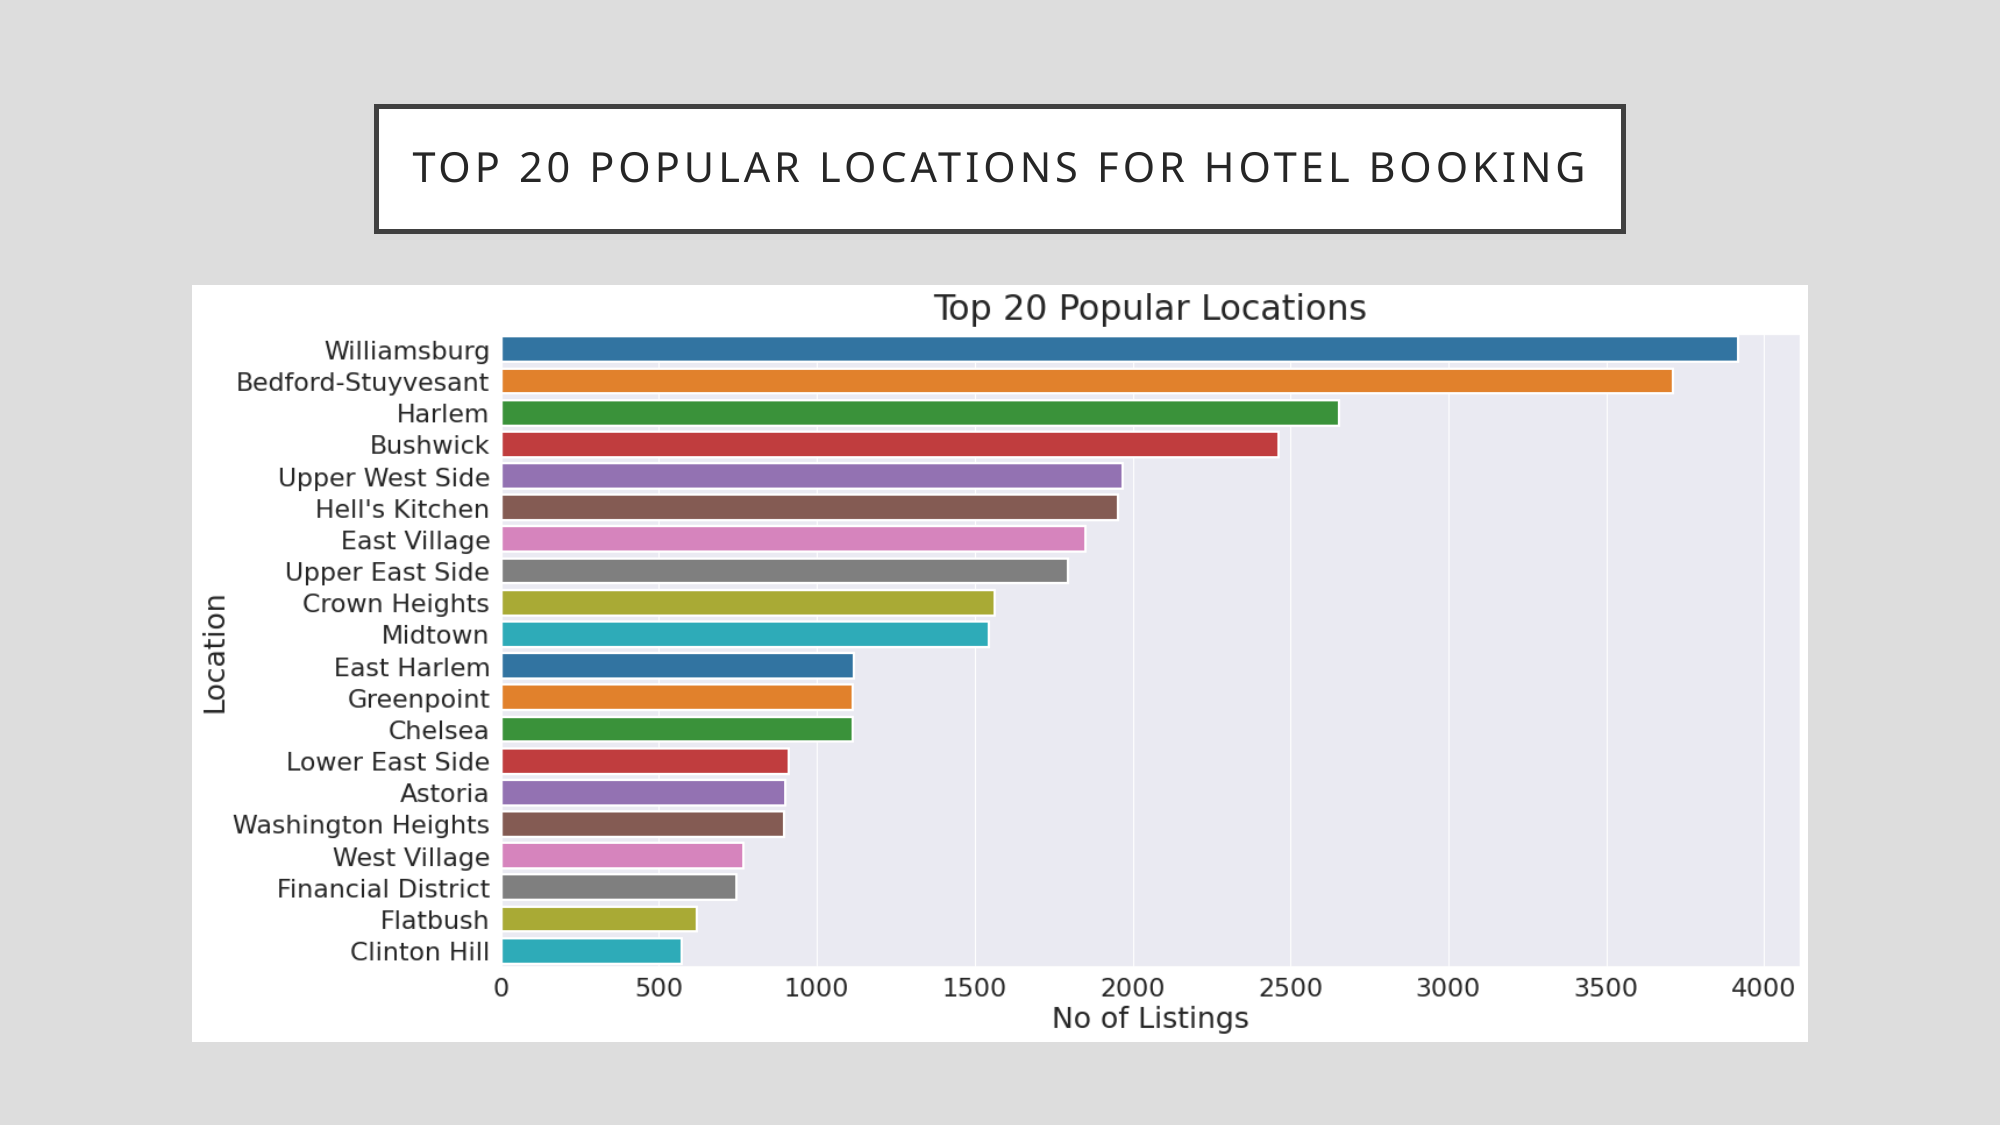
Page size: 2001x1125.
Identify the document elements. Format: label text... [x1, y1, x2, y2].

title Top 20 popular Locations for hotel booking [374, 104, 1626, 234]
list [192, 285, 1808, 1042]
